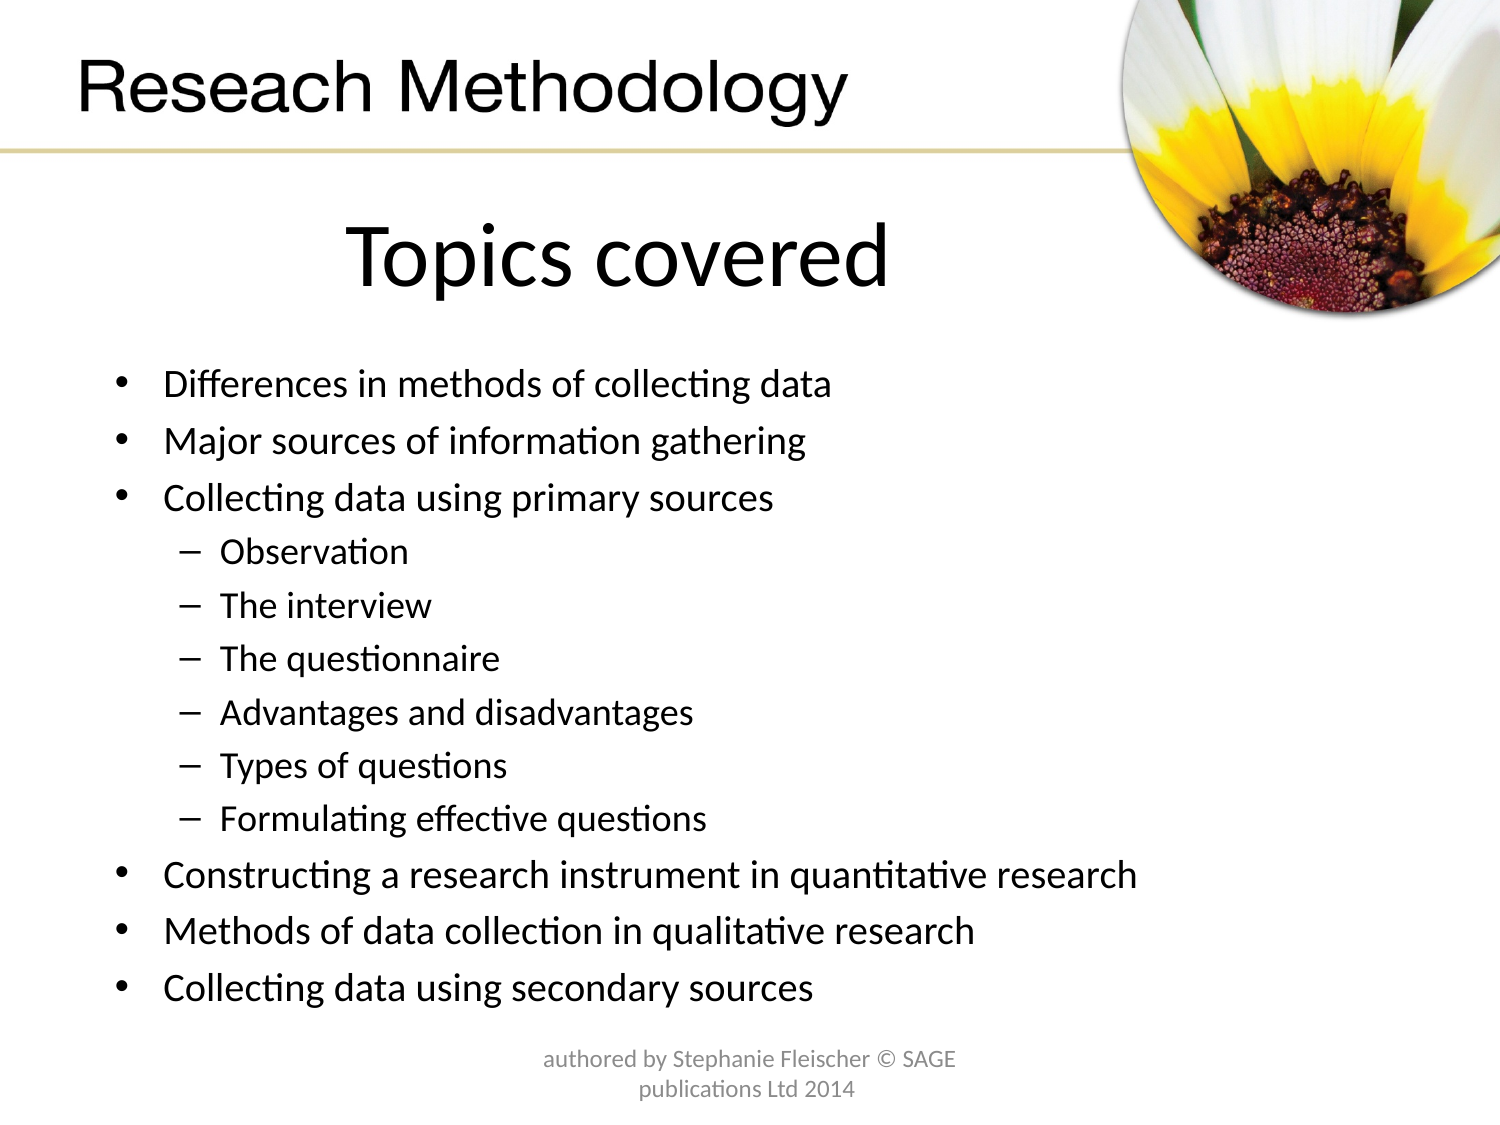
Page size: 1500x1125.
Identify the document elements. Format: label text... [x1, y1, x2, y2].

title Topics covered [62, 174, 1176, 326]
picture [0, 0, 1500, 1125]
list Differences in methods of collecting data Major sources of information gathering Collecting data using primary sources Observation The interview The questionnaire Advantages and disadvantages Types of questions Formulating effective questions Constructing a research instrument in quantitative research Methods of data collection in qualitative research Collecting data using secondary sources [99, 350, 1363, 1025]
footer authored by Stephanie Fleischer © SAGE publications Ltd 2014 [512, 1042, 988, 1103]
